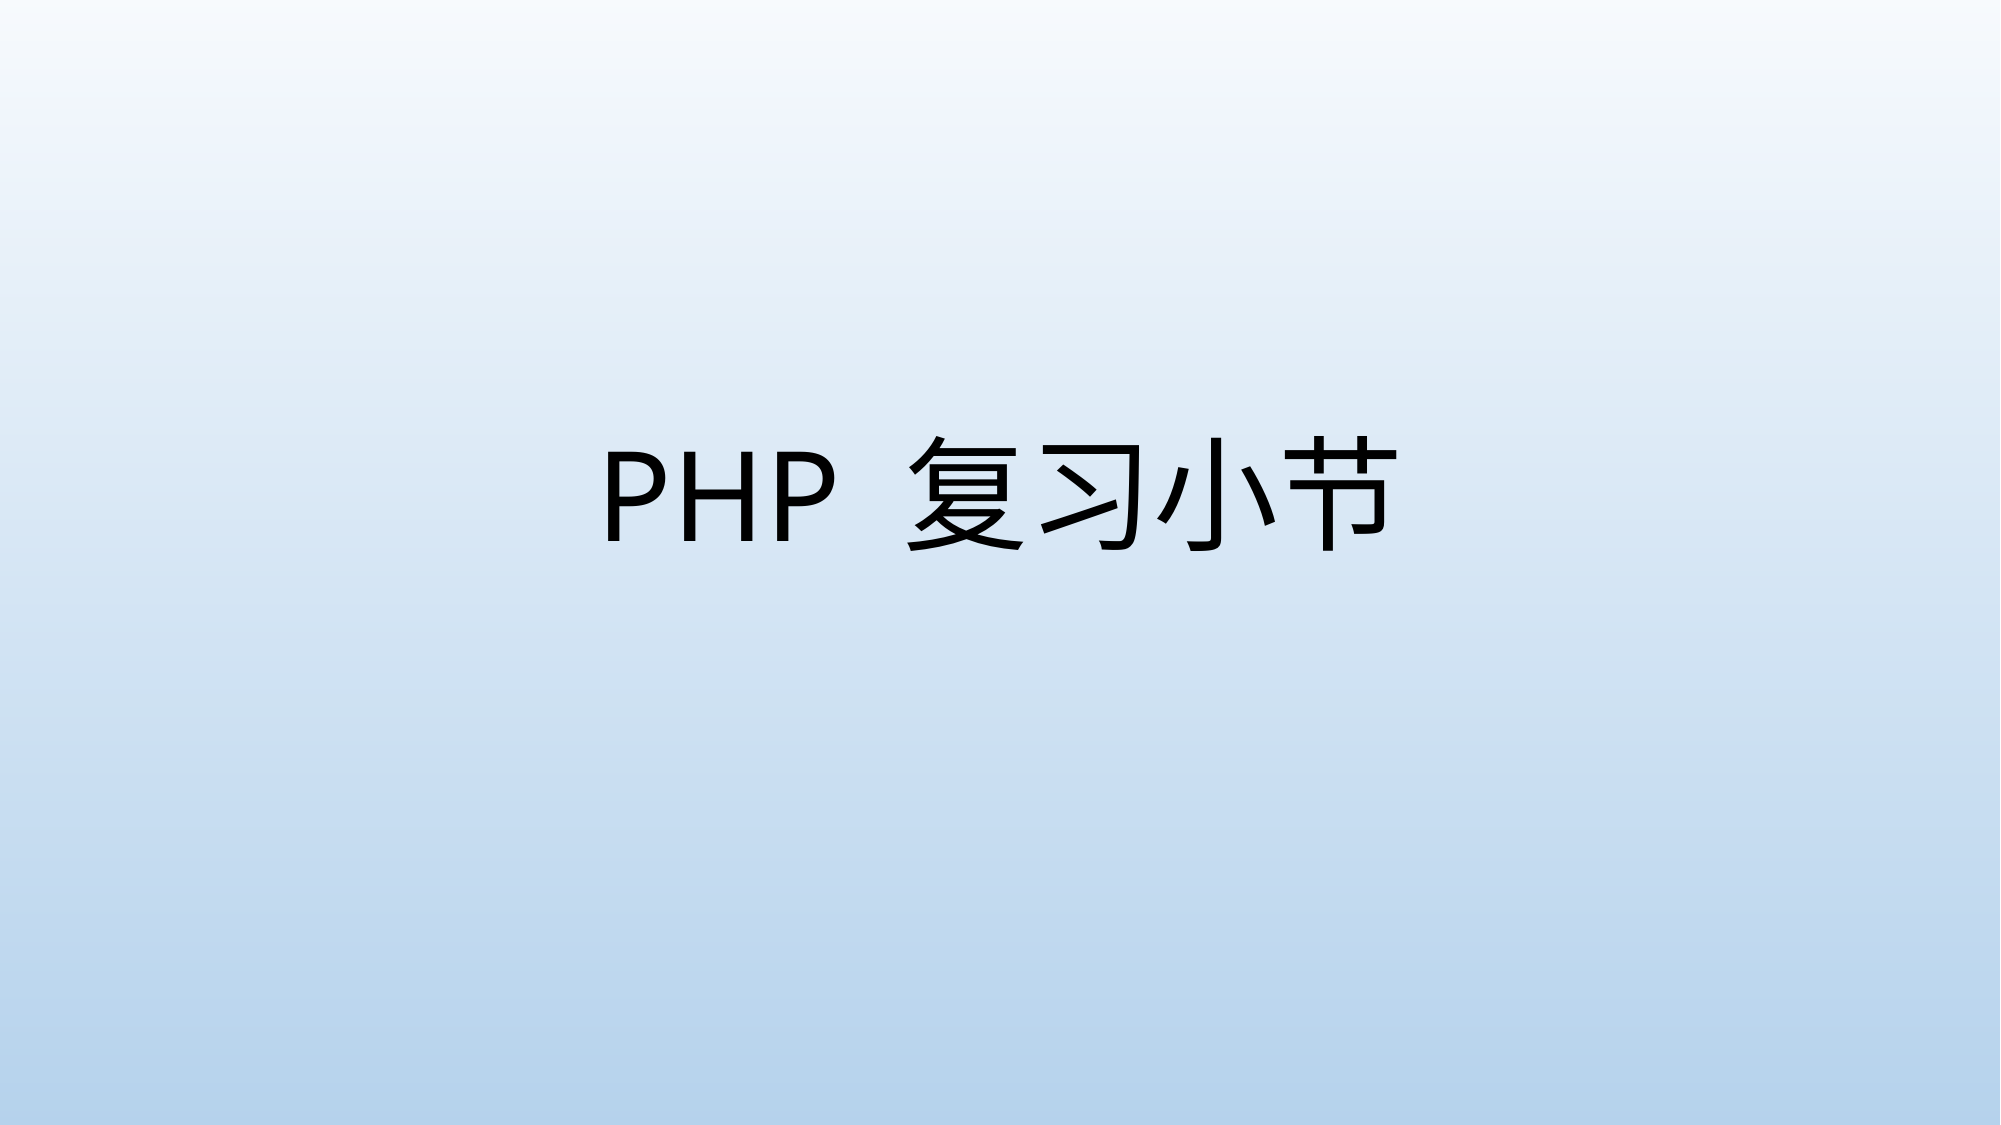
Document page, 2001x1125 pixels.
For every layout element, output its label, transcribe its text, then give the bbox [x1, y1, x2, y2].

title PHP 复习小节 [249, 184, 1750, 576]
